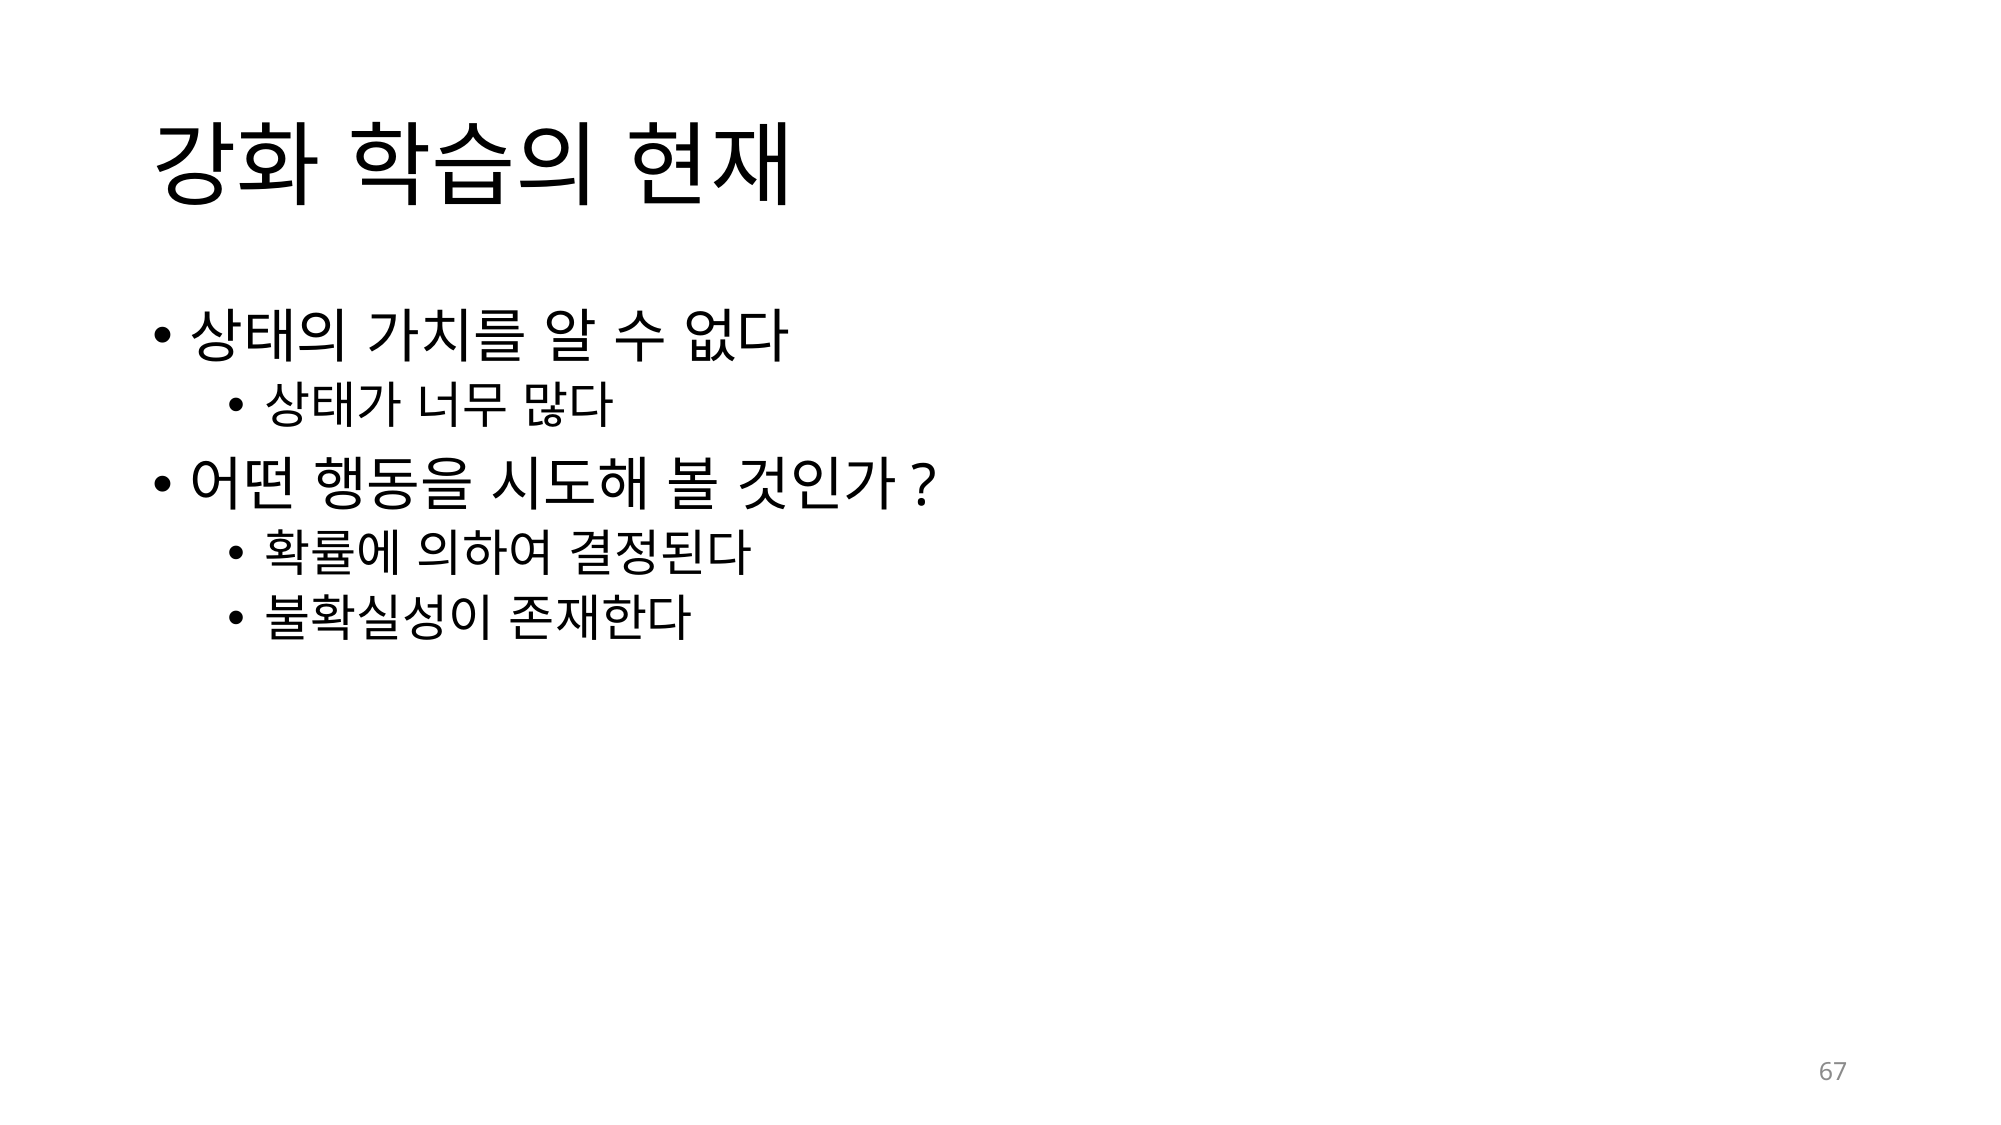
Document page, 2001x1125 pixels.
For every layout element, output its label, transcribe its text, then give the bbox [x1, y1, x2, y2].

title 강화 학습의 현재 [137, 59, 1863, 278]
slide_number 67 [1412, 1042, 1863, 1103]
list 상태의 가치를 알 수 없다 상태가 너무 많다 어떤 행동을 시도해 볼 것인가? 확률에 의하여 결정된다 불확실성이 존재한다 [137, 299, 1863, 1014]
